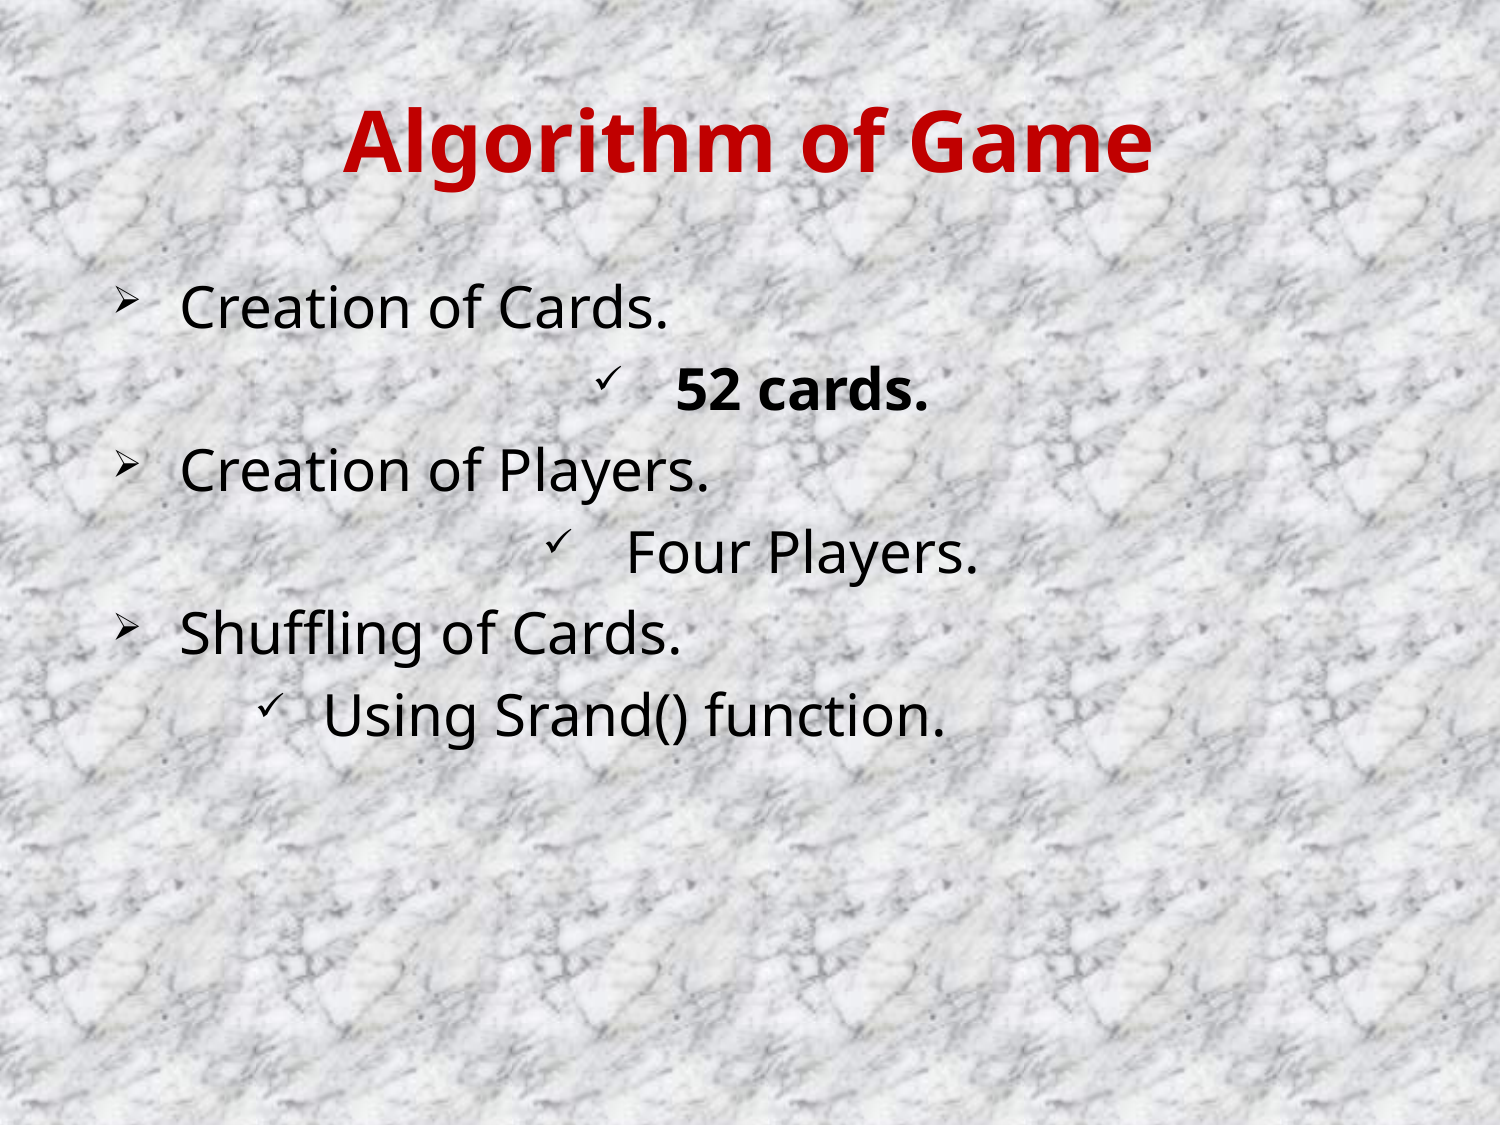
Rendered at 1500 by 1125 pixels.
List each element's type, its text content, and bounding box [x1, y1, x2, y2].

picture [0, 0, 1500, 1125]
list Creation of Cards. 52 cards. Creation of Players. Four Players. Shuffling of Cards. Using Srand() function. [75, 262, 1425, 1035]
title Algorithm of Game [75, 45, 1425, 233]
